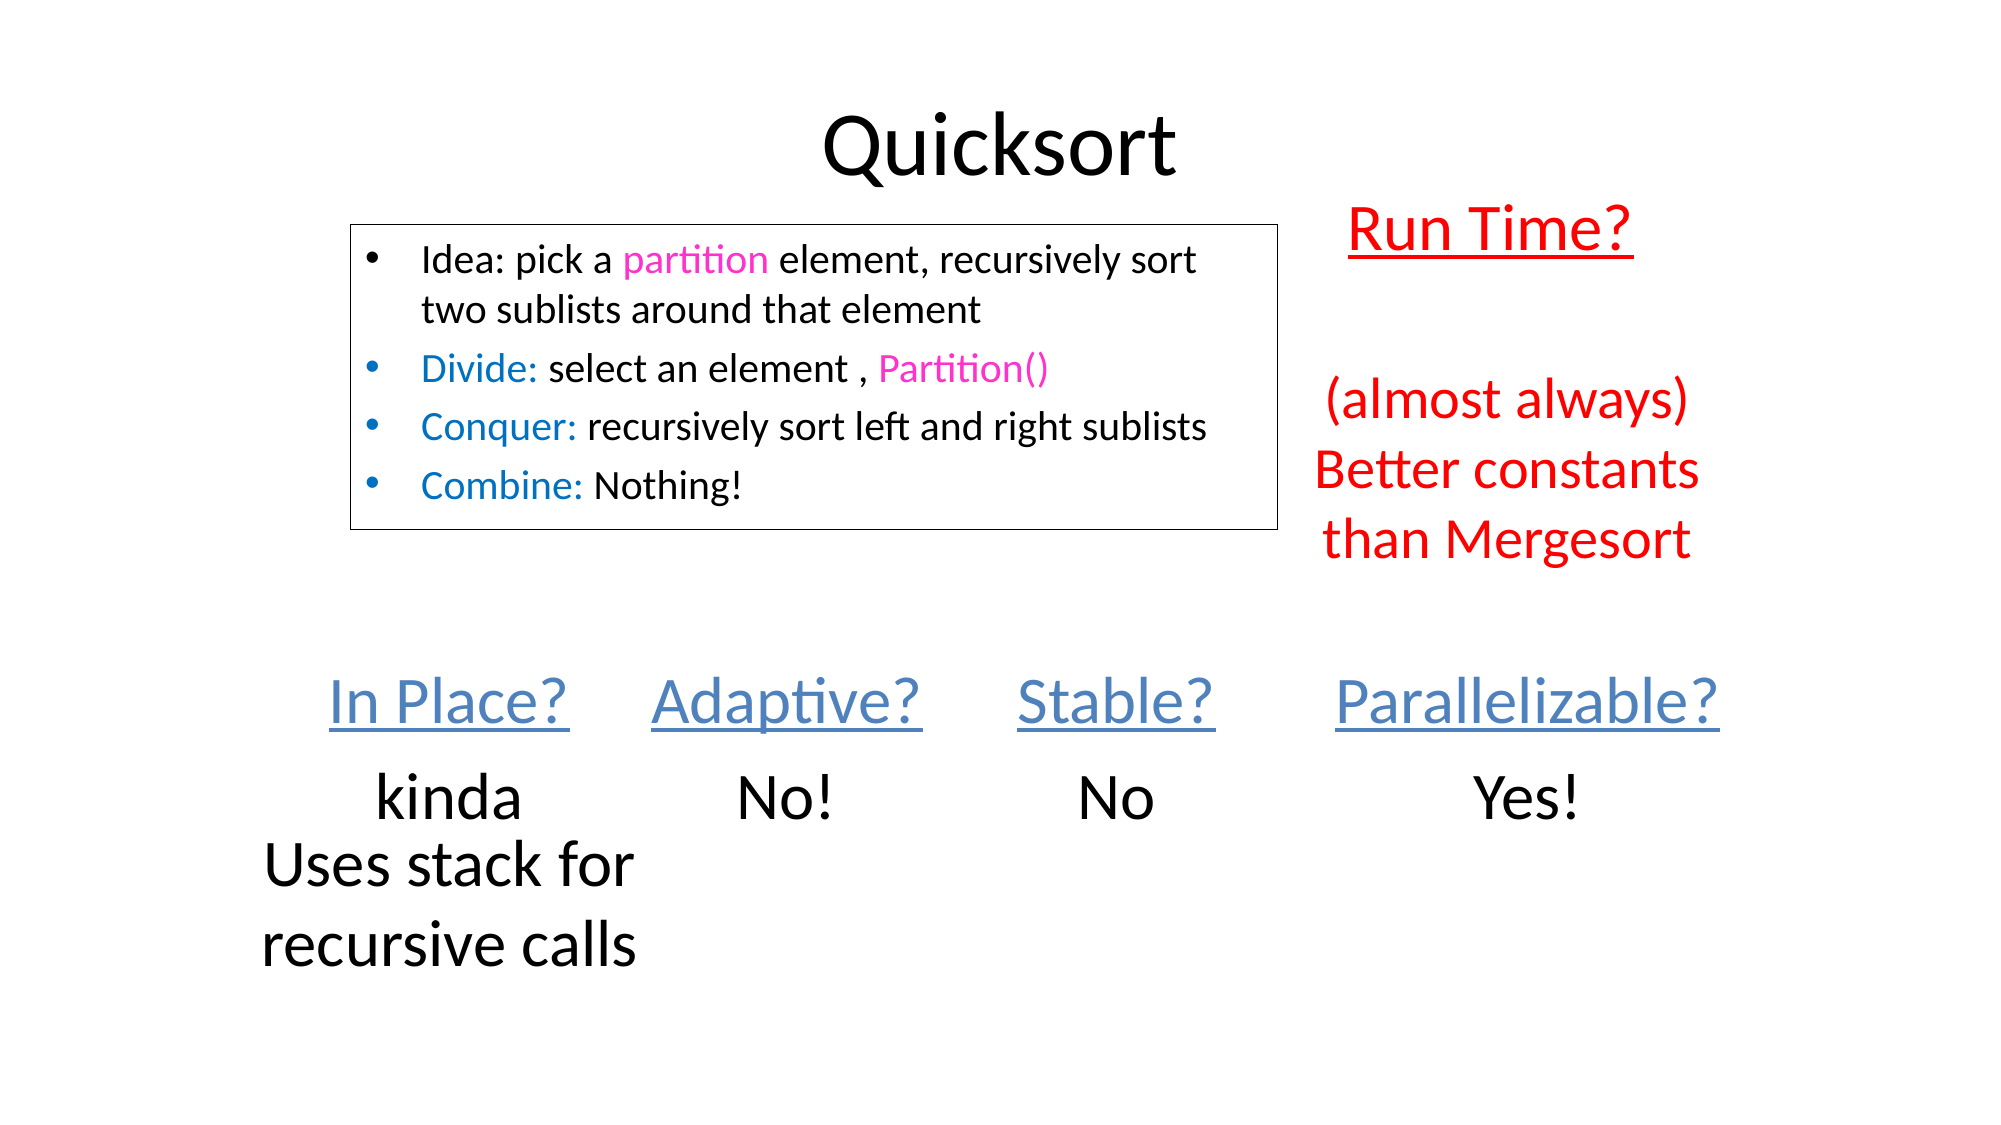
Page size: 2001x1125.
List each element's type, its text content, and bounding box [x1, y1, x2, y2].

text_box In Place? [313, 649, 585, 745]
text_box Parallelizable? [1320, 649, 1736, 745]
text_box No [1062, 745, 1171, 841]
text_box Uses stack for recursive calls [214, 812, 685, 988]
text_box Yes! [1458, 745, 1598, 841]
title Quicksort [99, 45, 1900, 233]
text_box Adaptive? [636, 649, 938, 745]
text_box No! [722, 745, 852, 841]
text_box Stable? [1002, 649, 1231, 745]
text_box kinda [360, 745, 538, 812]
text_box Run Time? [1332, 176, 1649, 272]
